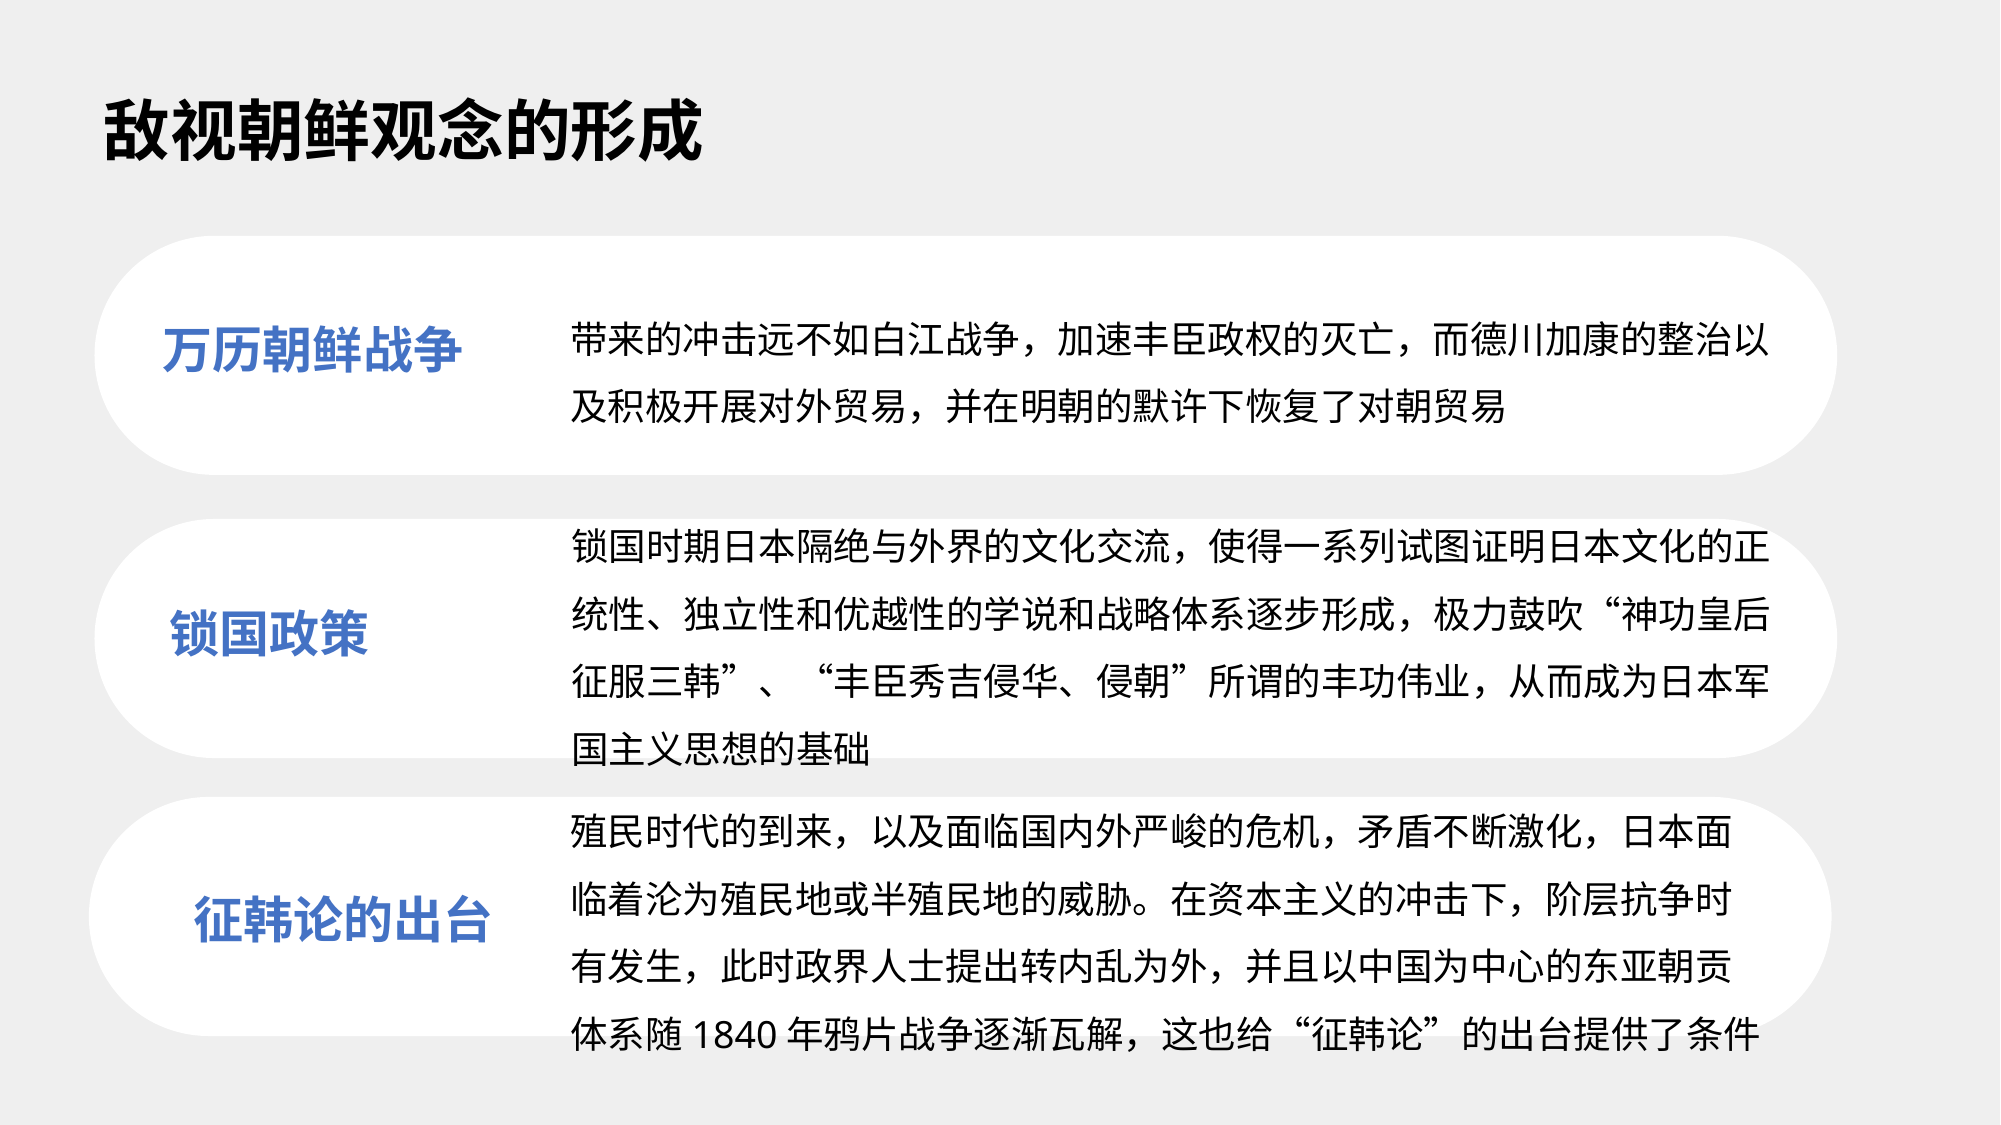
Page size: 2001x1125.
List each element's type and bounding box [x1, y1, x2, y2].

text_box [0, 0, 2000, 1125]
